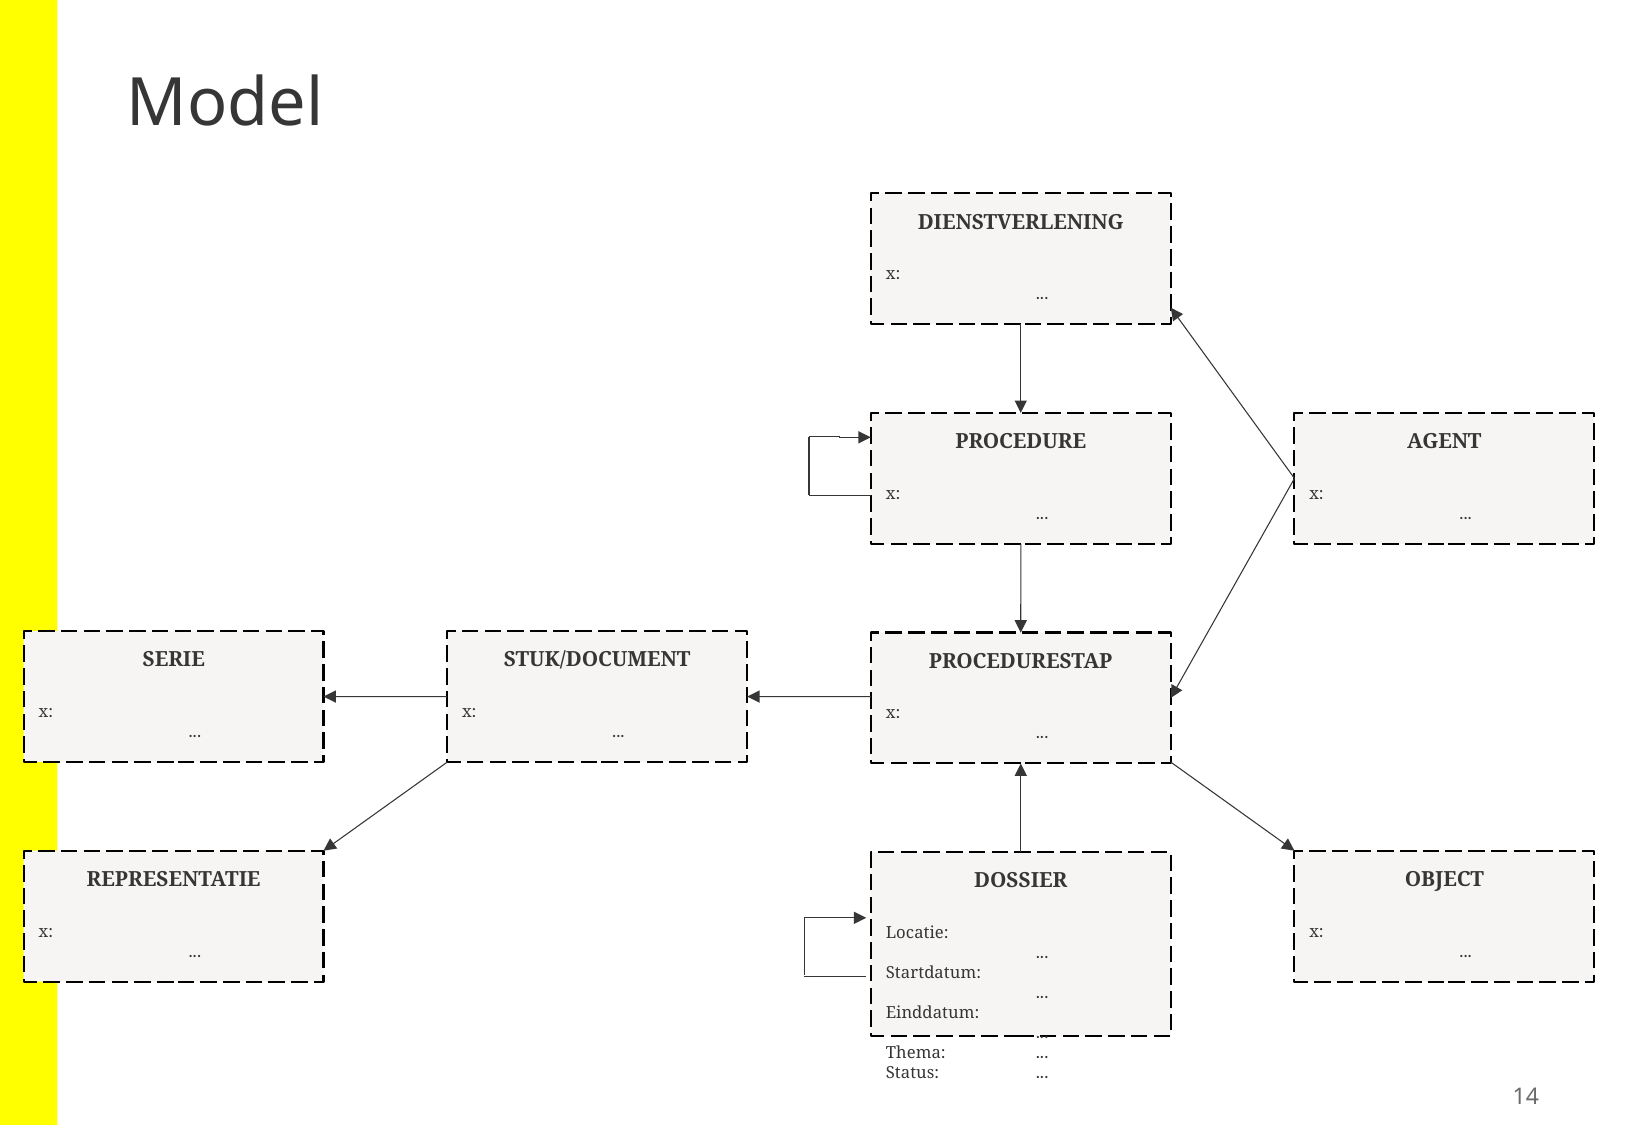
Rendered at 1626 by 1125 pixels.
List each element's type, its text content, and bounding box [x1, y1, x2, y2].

text_box SERIE x: ... [23, 631, 324, 762]
text_box AGENT x: ... [1294, 412, 1595, 544]
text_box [1170, 307, 1295, 439]
text_box OBJECT x: ... [1294, 850, 1595, 982]
slide_number 14 [1424, 1075, 1548, 1120]
text_box PROCEDURESTAP x: ... [870, 632, 1171, 764]
text_box PROCEDURE x: ... [870, 412, 1171, 544]
text_box DIENSTVERLENING x: ... [870, 193, 1171, 325]
title Model [111, 59, 1514, 222]
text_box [1170, 762, 1295, 851]
text_box STUK/DOCUMENT x: ... [447, 631, 748, 762]
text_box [1170, 478, 1295, 699]
text_box DOSSIER Locatie: ... Startdatum: ... Einddatum: ... Thema: ... Status: ... [870, 852, 1171, 1037]
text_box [323, 762, 448, 851]
text_box REPRESENTATIE x: ... [23, 850, 324, 982]
